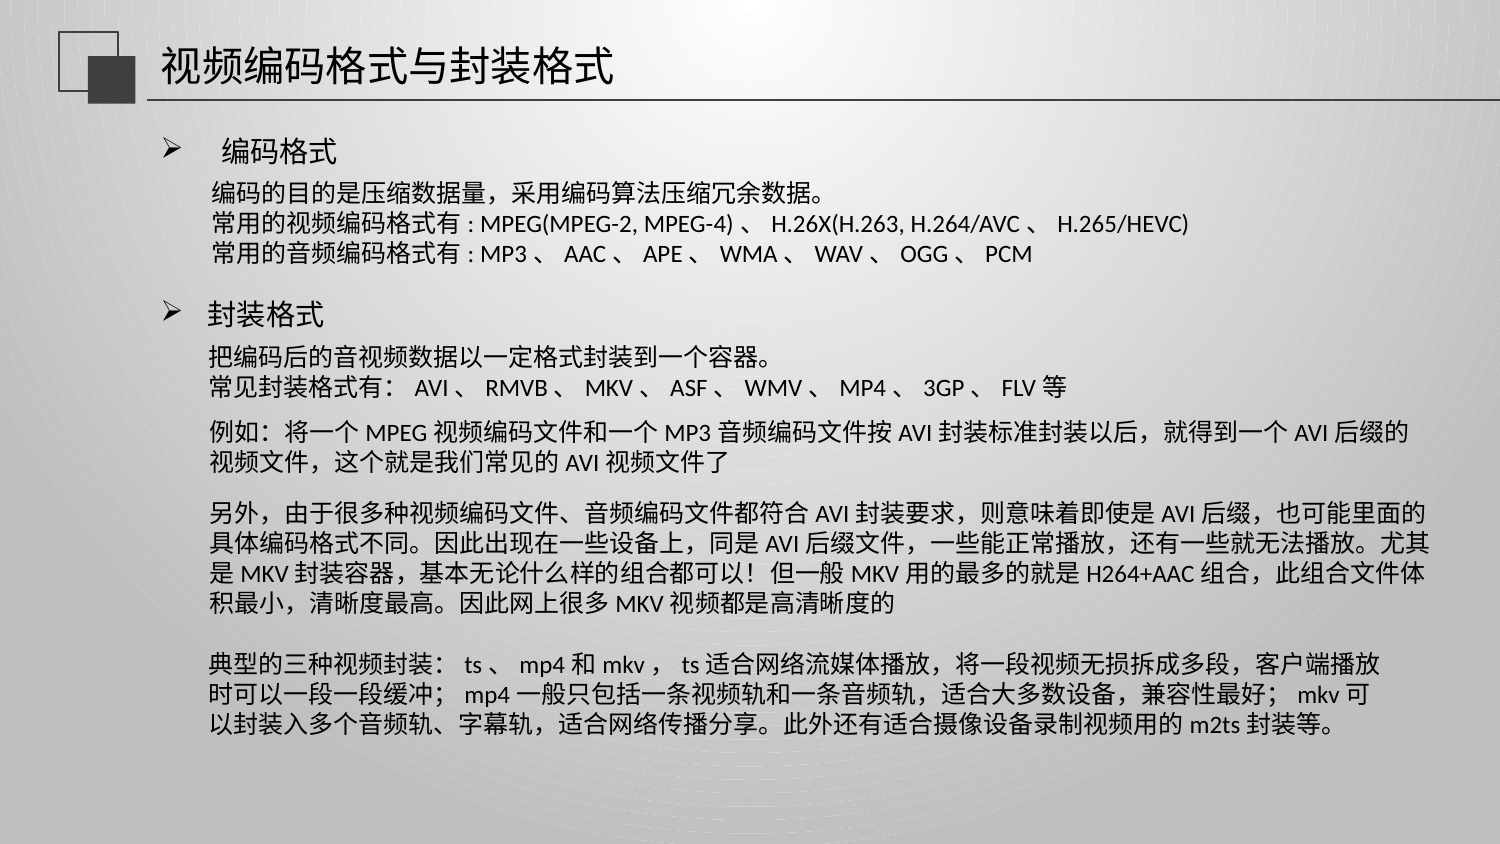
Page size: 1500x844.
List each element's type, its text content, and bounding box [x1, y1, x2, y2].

text_box 把编码后的音视频数据以一定格式封装到一个容器。 常见封装格式有：AVI、RMVB、MKV、ASF、WMV、MP4、3GP、FLV等 [193, 369, 1446, 409]
text_box 编码的目的是压缩数据量，采用编码算法压缩冗余数据。 常用的视频编码格式有: MPEG(MPEG-2, MPEG-4)、H.26X(H.263, H.264/AVC、H.265/HEVC) 常用的音频编码格式有: MP3、AAC、APE、WMA、WAV、OGG、PCM [197, 170, 1500, 305]
text_box 封装格式 [145, 289, 1459, 369]
text_box 另外，由于很多种视频编码文件、音频编码文件都符合AVI封装要求，则意味着即使是AVI后缀，也可能里面的具体编码格式不同。因此出现在一些设备上，同是AVI后缀文件，一些能正常播放，还有一些就无法播放。尤其是MKV封装容器，基本无论什么样的组合都可以！但一般MKV用的最多的就是H264+AAC组合，此组合文件体积最小，清晰度最高。因此网上很多MKV视频都是高清晰度的 [194, 490, 1447, 655]
title 视频编码格式与封装格式 [145, 32, 680, 97]
text_box 例如：将一个MPEG视频编码文件和一个MP3音频编码文件按AVI封装标准封装以后，就得到一个AVI后缀的视频文件，这个就是我们常见的AVI视频文件了 [194, 408, 1447, 484]
text_box 典型的三种视频封装：ts、mp4和mkv，ts适合网络流媒体播放，将一段视频无损拆成多段，客户端播放时可以一段一段缓冲；mp4一般只包括一条视频轨和一条音频轨，适合大多数设备，兼容性最好；mkv可以封装入多个音频轨、字幕轨，适合网络传播分享。此外还有适合摄像设备录制视频用的m2ts封装等。 [193, 641, 1399, 792]
text_box 编码格式 [145, 126, 1459, 177]
